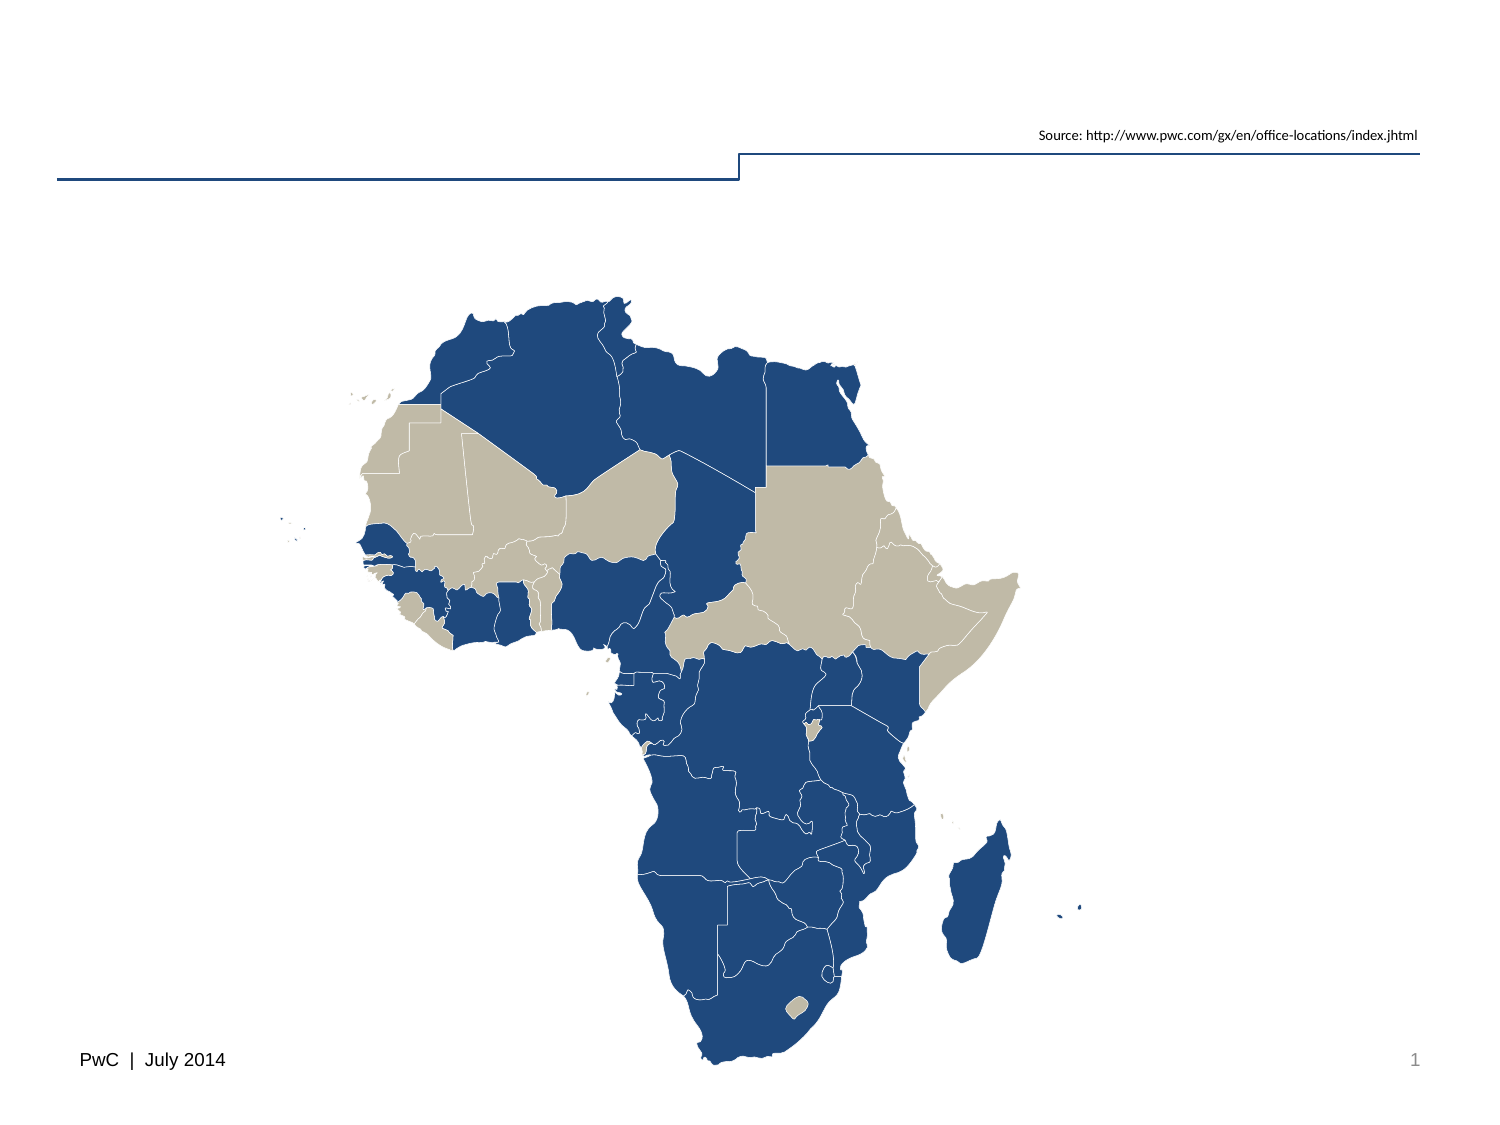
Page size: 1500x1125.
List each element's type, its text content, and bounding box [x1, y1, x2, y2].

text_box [279, 294, 1084, 1067]
text_box Source: http://www.pwc.com/gx/en/office-locations/index.jhtml [990, 126, 1418, 144]
slide_number 1 [1170, 1047, 1421, 1070]
